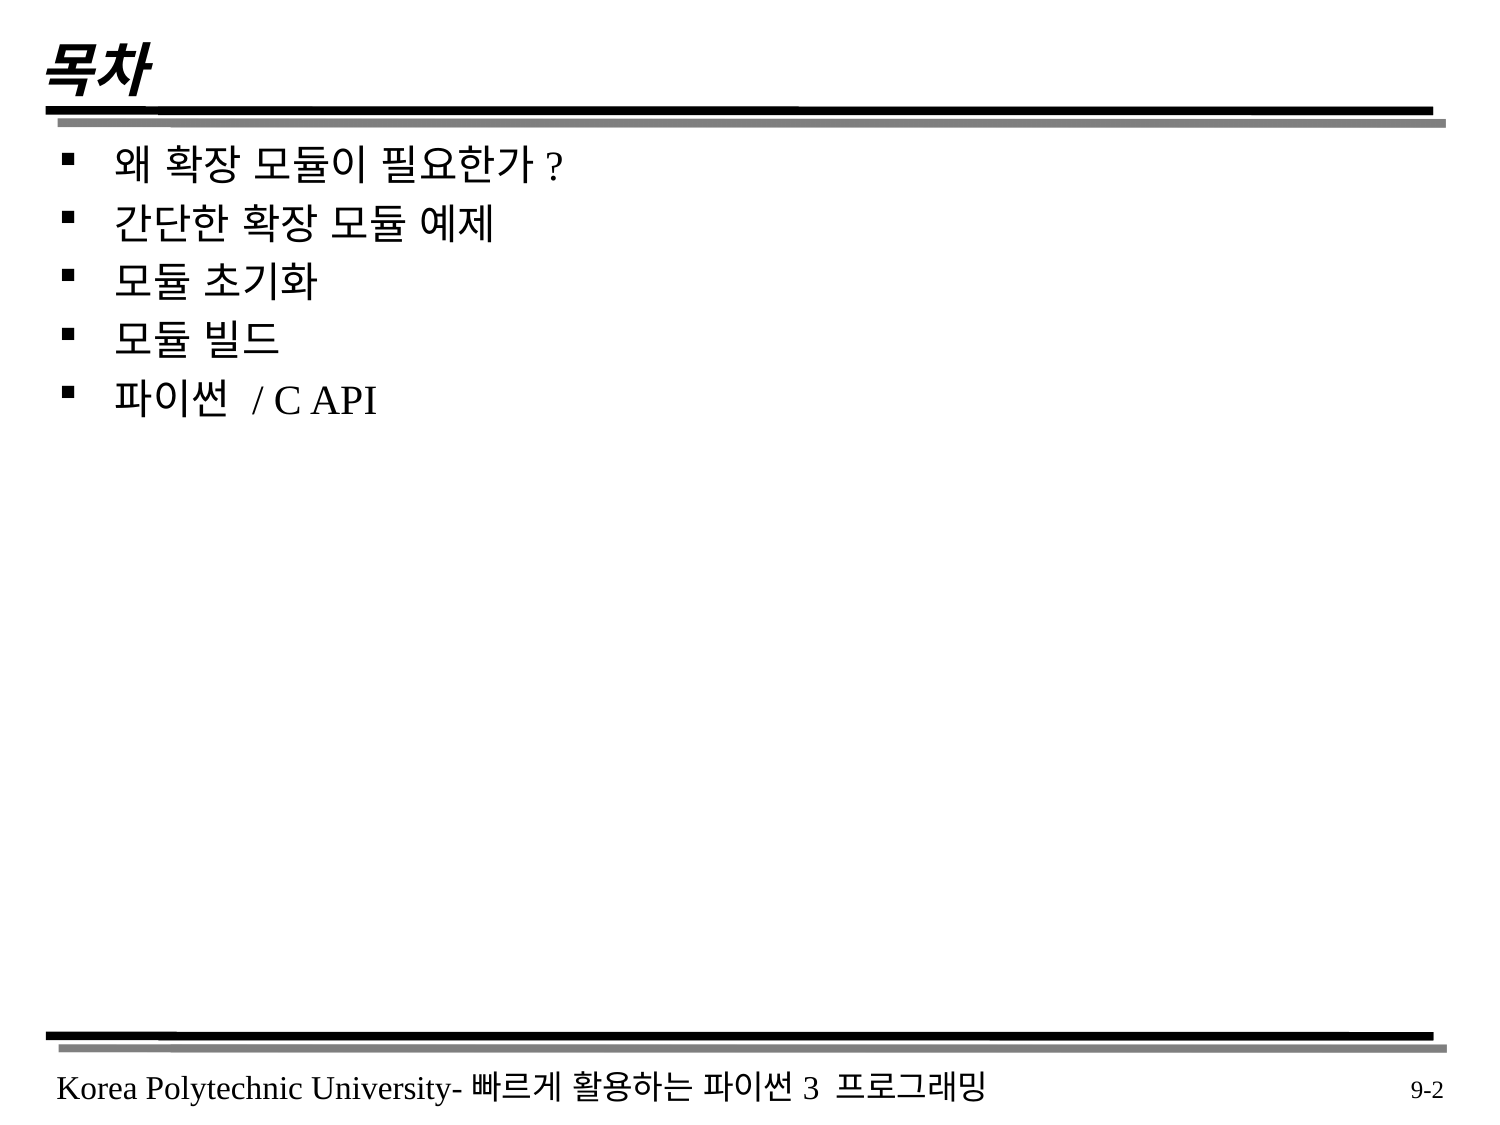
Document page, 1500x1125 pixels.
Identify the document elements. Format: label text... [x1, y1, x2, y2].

title 목차 [25, 25, 1301, 101]
text_box 왜 확장 모듈이 필요한가? 간단한 확장 모듈 예제 모듈 초기화 모듈 빌드 파이썬 / C API [43, 131, 1450, 977]
slide_number 9-2 [1333, 1066, 1460, 1115]
